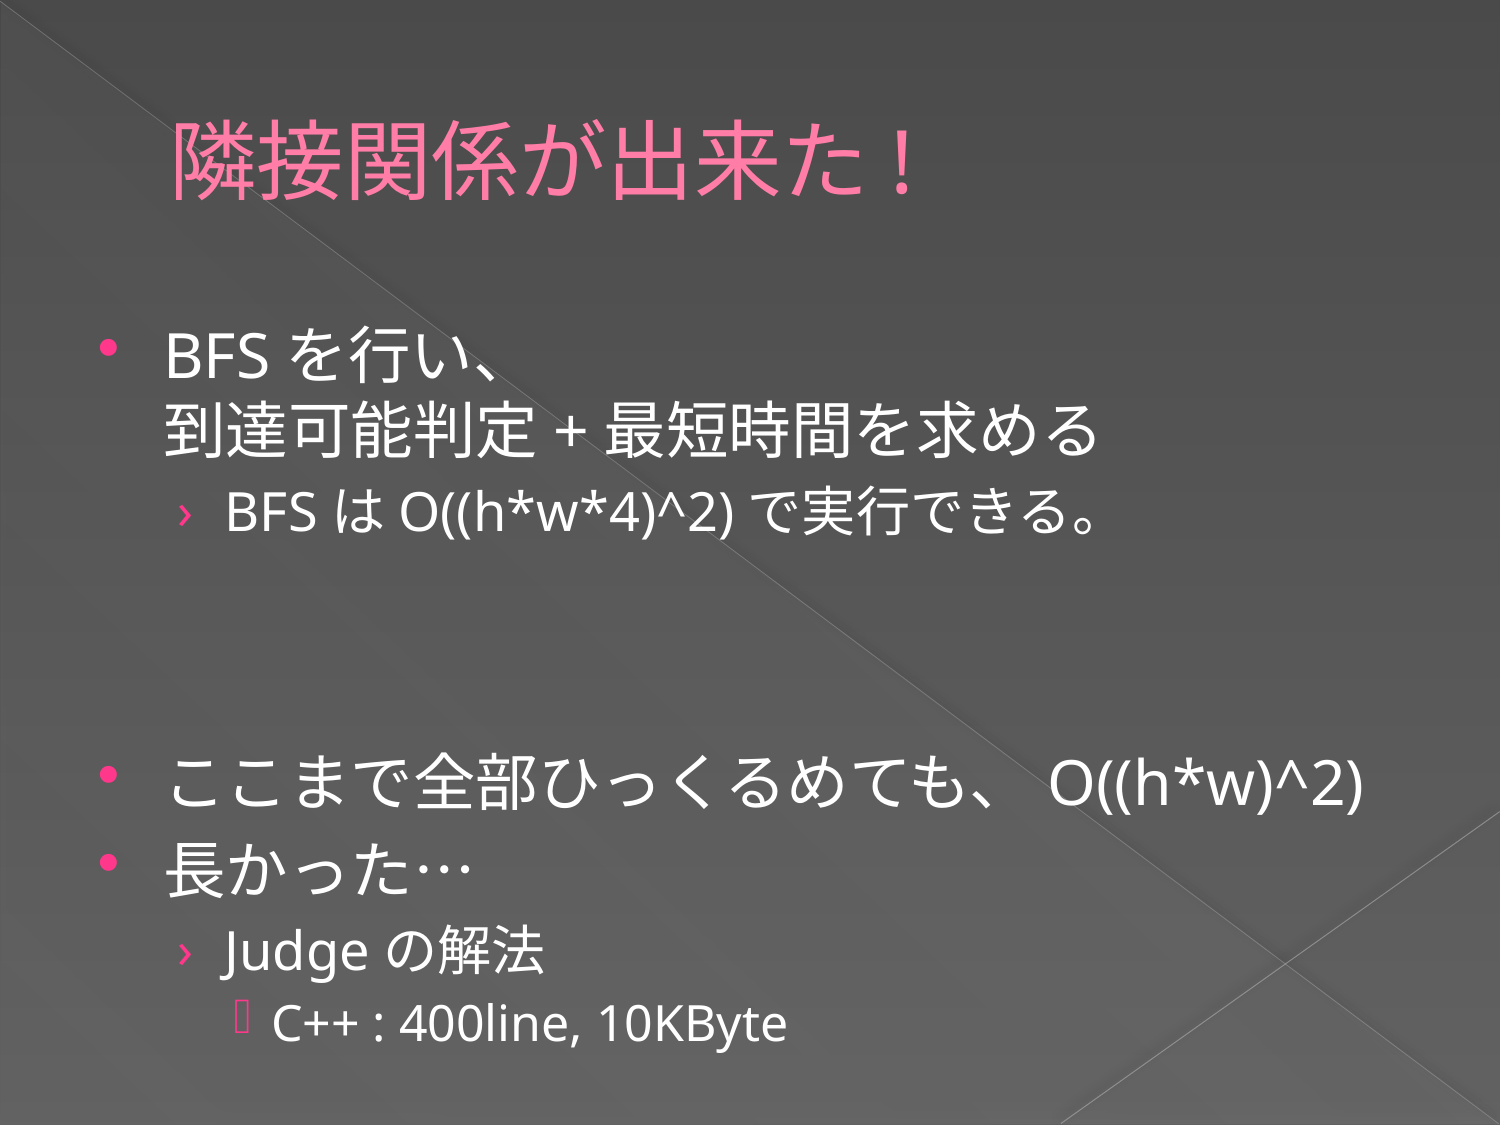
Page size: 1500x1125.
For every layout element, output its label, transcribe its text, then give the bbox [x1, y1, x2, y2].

list BFSを行い、 到達可能判定+最短時間を求める BFSはO((h*w*4)^2)で実行できる。 ここまで全部ひっくるめても、O((h*w)^2) 長かった… Judgeの解法 C++ : 400line, 10KByte [75, 308, 1425, 1059]
title 隣接関係が出来た! [75, 43, 1425, 274]
